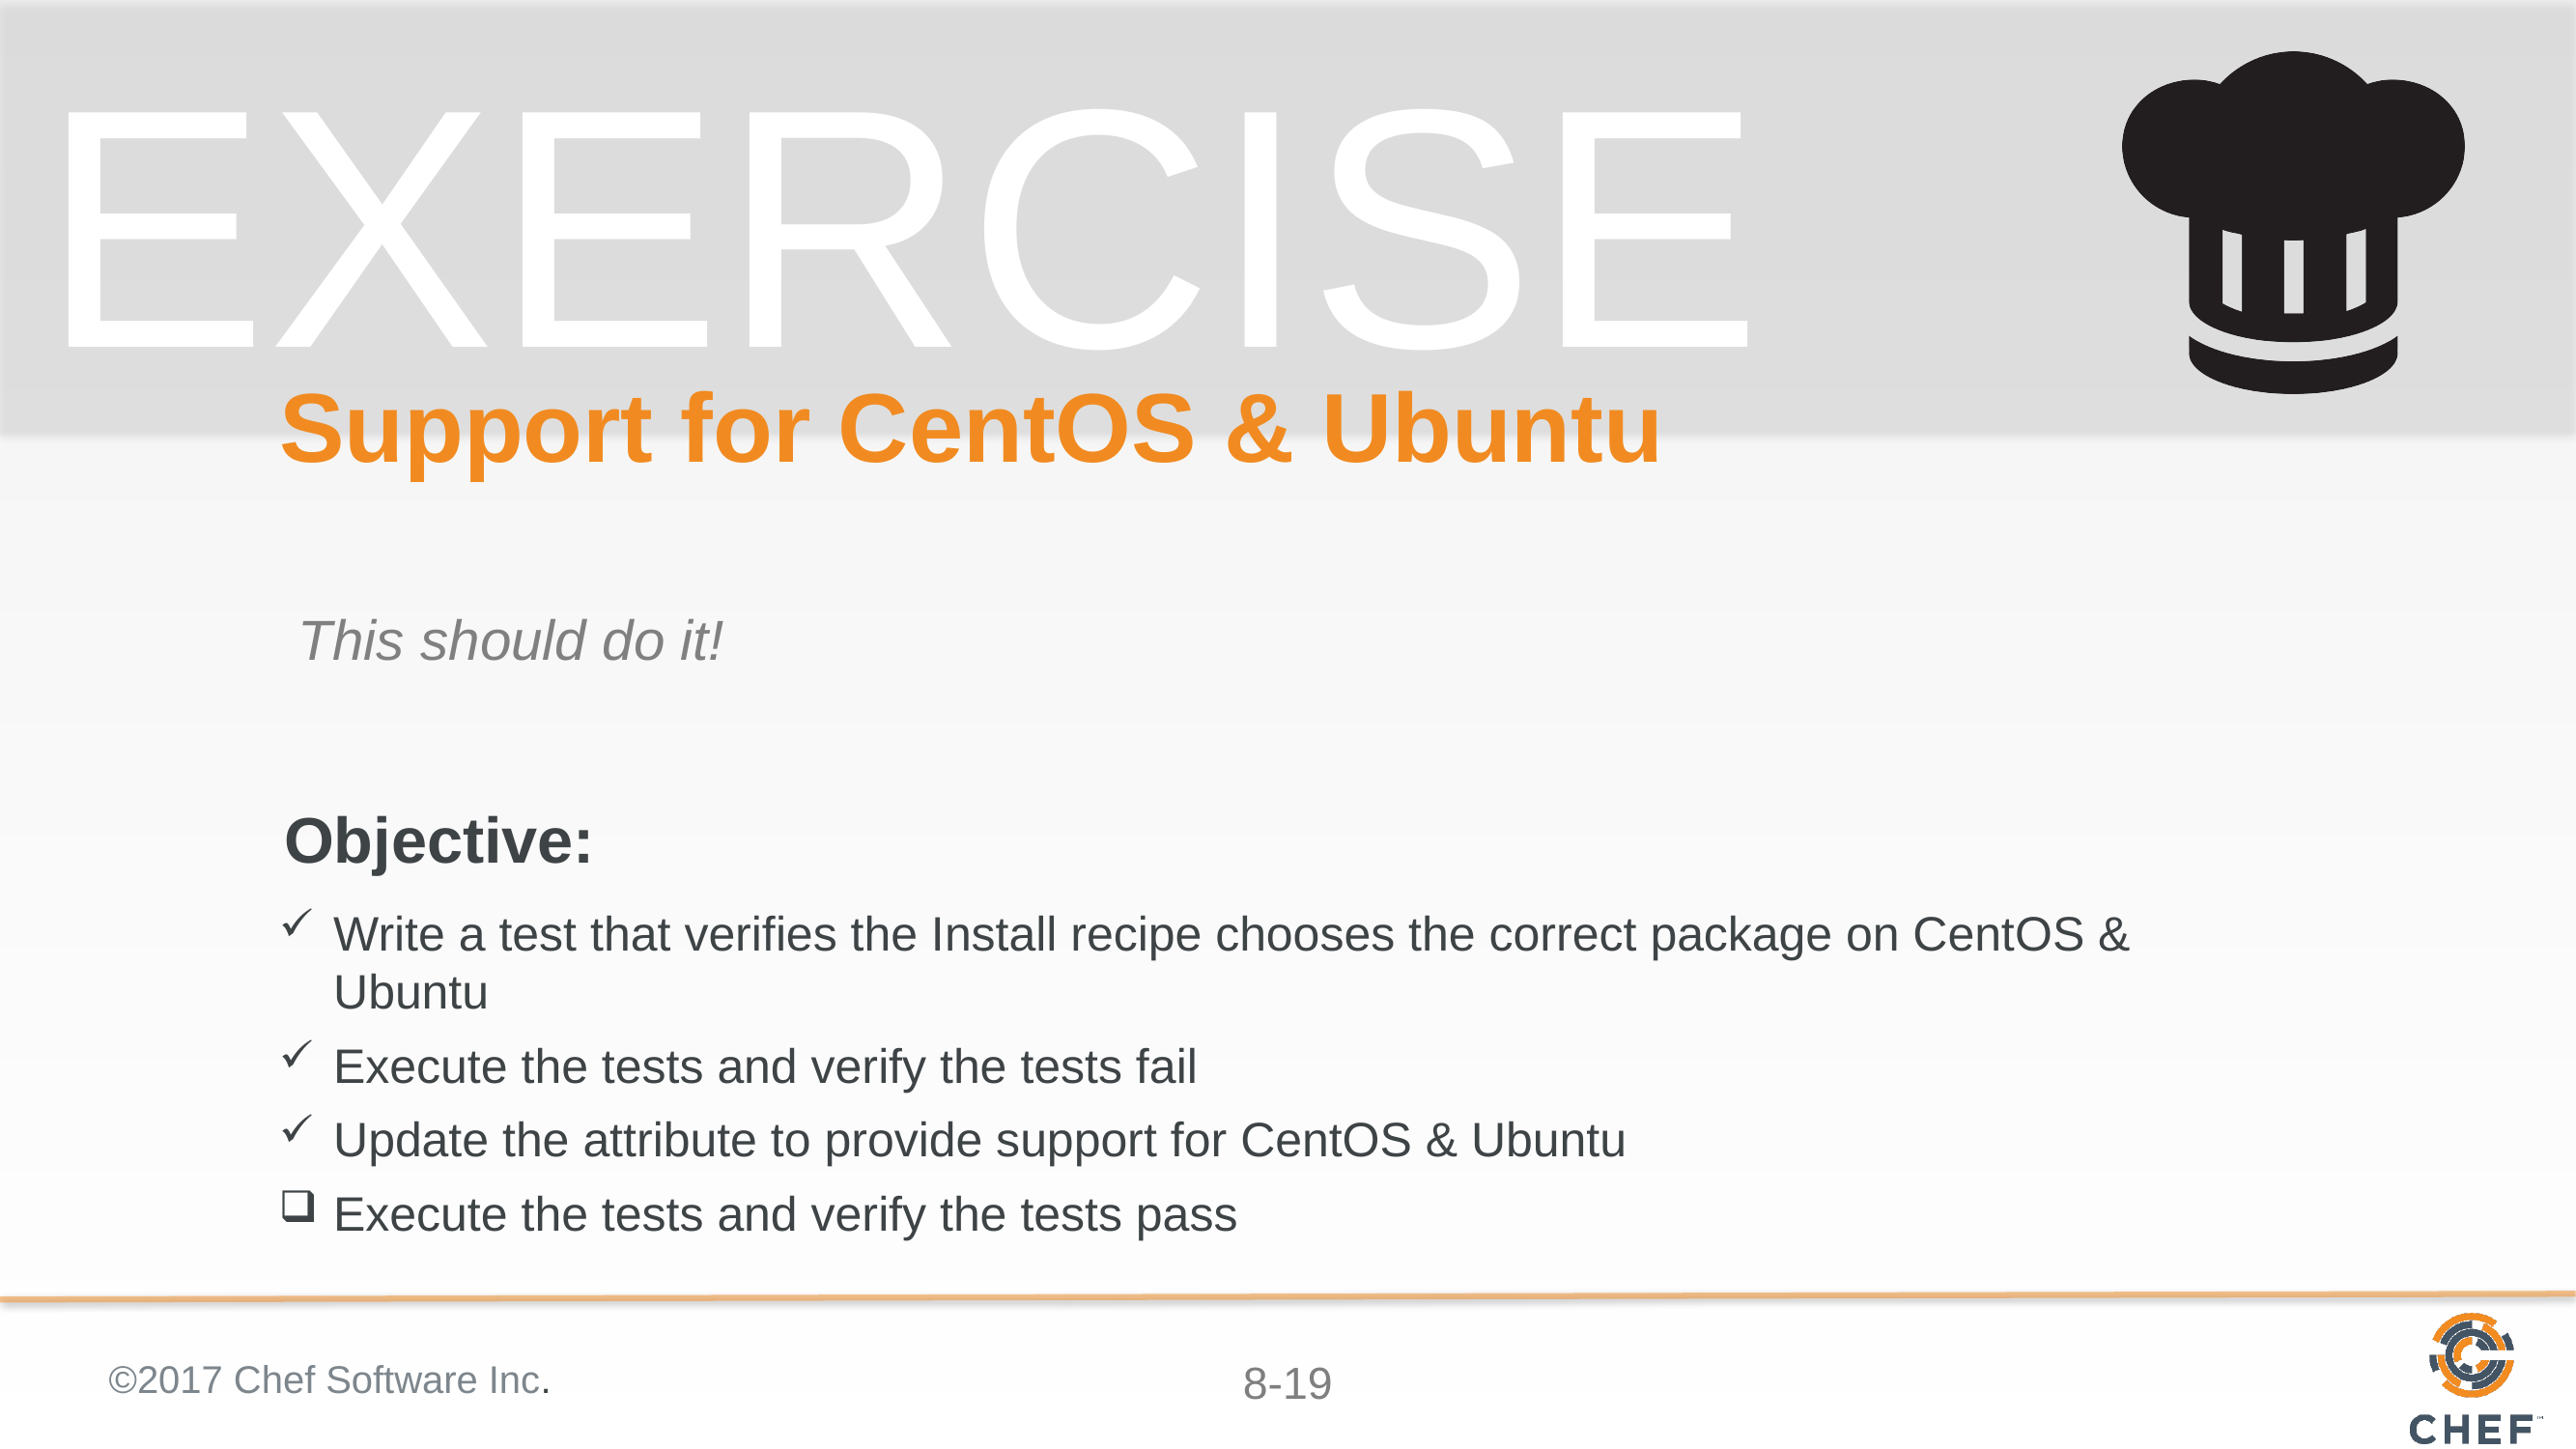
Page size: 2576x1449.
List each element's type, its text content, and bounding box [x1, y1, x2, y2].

picture [2399, 1297, 2551, 1449]
list This should do it! [265, 516, 2217, 759]
title Support for CentOS & Ubuntu [265, 363, 2217, 498]
list Write a test that verifies the Install recipe chooses the correct package on CentOS & Ubuntu Execute the tests and verify the tests fail Update the attribute to provide support for CentOS & Ubuntu Execute the tests and verify the tests pass [265, 895, 2217, 1284]
picture [2122, 51, 2465, 399]
